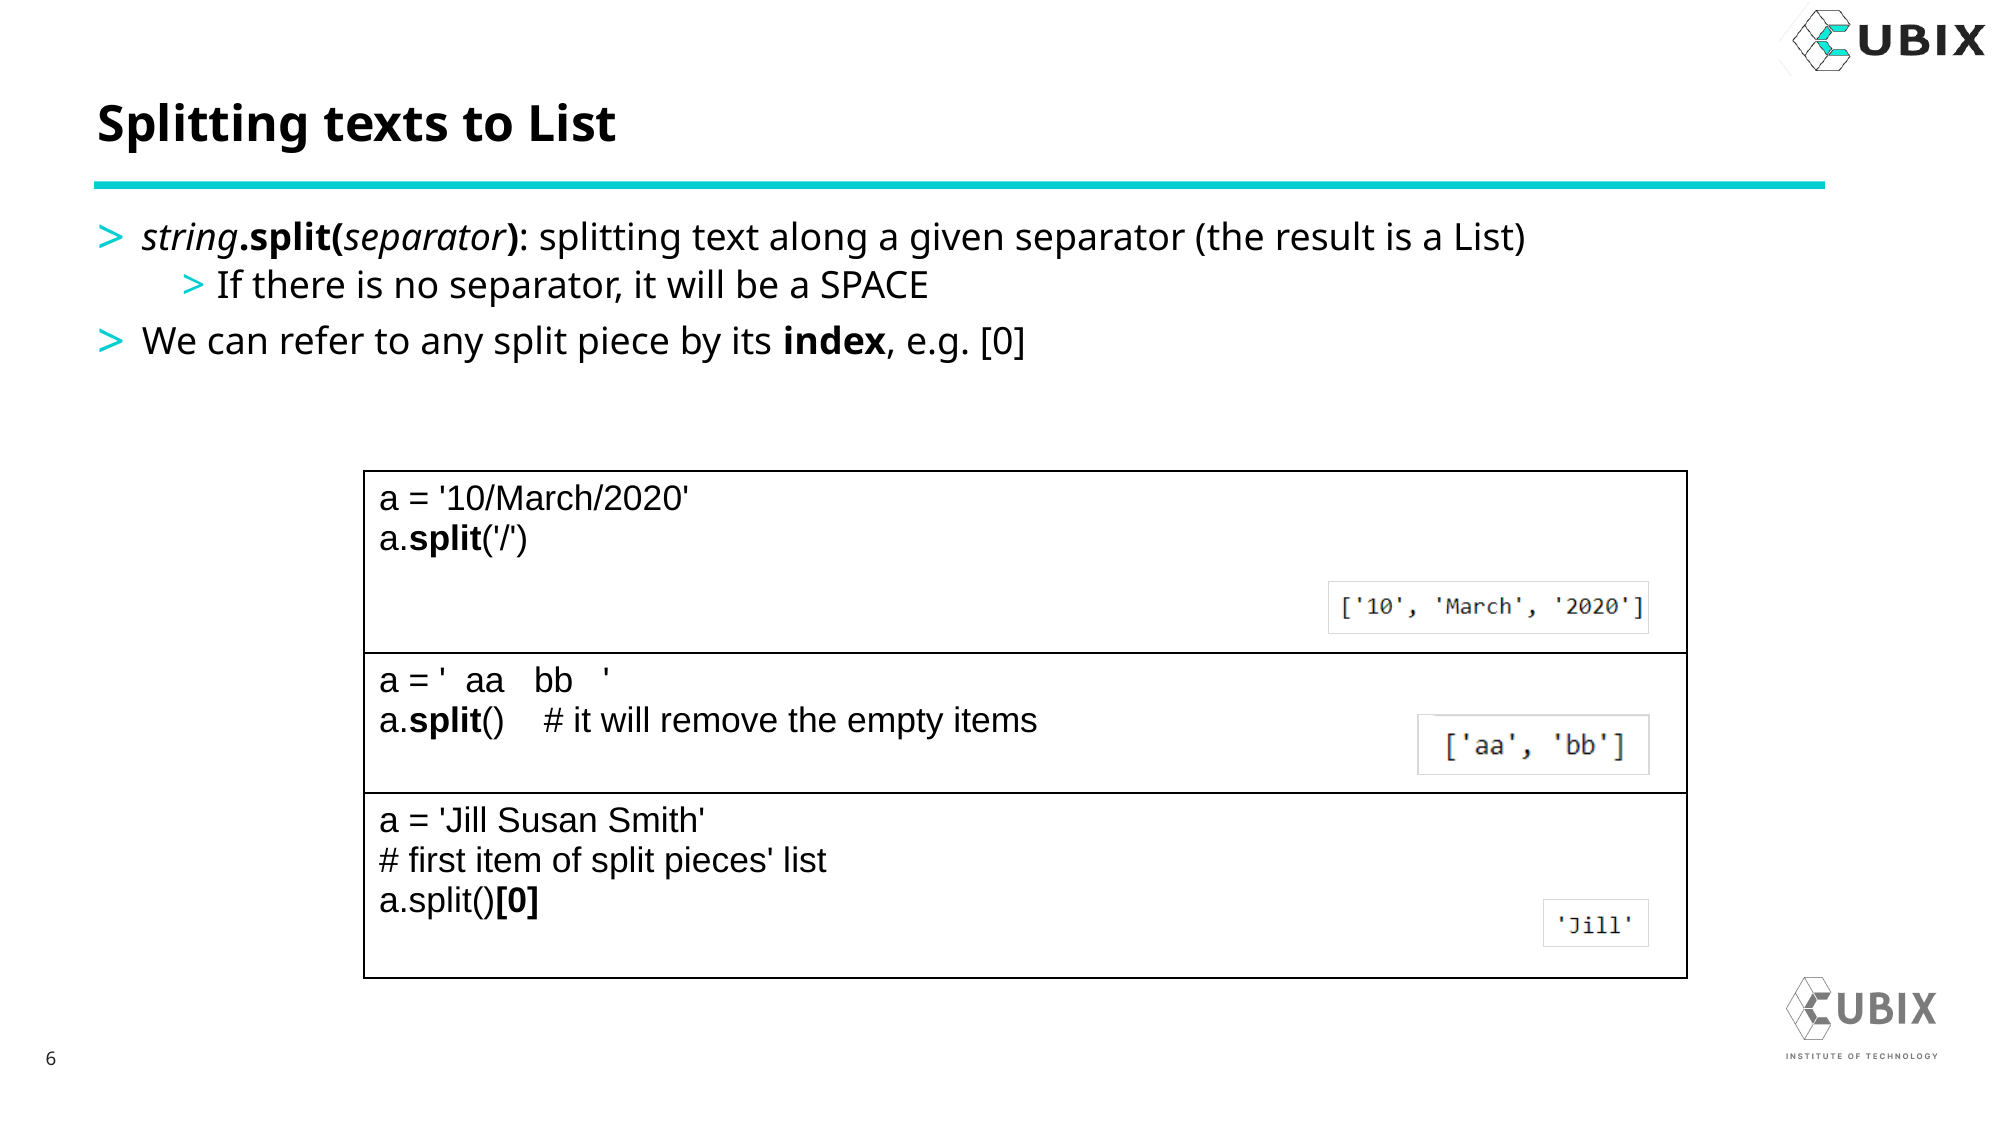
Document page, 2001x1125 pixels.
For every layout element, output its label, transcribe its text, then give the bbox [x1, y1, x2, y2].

table_header a = '10/March/2020' a.split('/') [365, 472, 1686, 652]
table_cell a = ' aa bb ' a.split() # it will remove the empty items [365, 654, 1686, 792]
list string.split(separator): splitting text along a given separator (the result is a List) If there is no separator, it will be a SPACE We can refer to any split piece by its index, e.g. [0] [82, 210, 1839, 1094]
picture [1839, 977, 1940, 1067]
picture [1543, 899, 1649, 947]
title Splitting texts to List [82, 90, 1769, 188]
picture [1418, 714, 1649, 774]
table_cell a = 'Jill Susan Smith' # first item of split pieces' list a.split()[0] [365, 794, 1686, 977]
picture [1779, 2, 1997, 76]
picture [1328, 581, 1649, 635]
